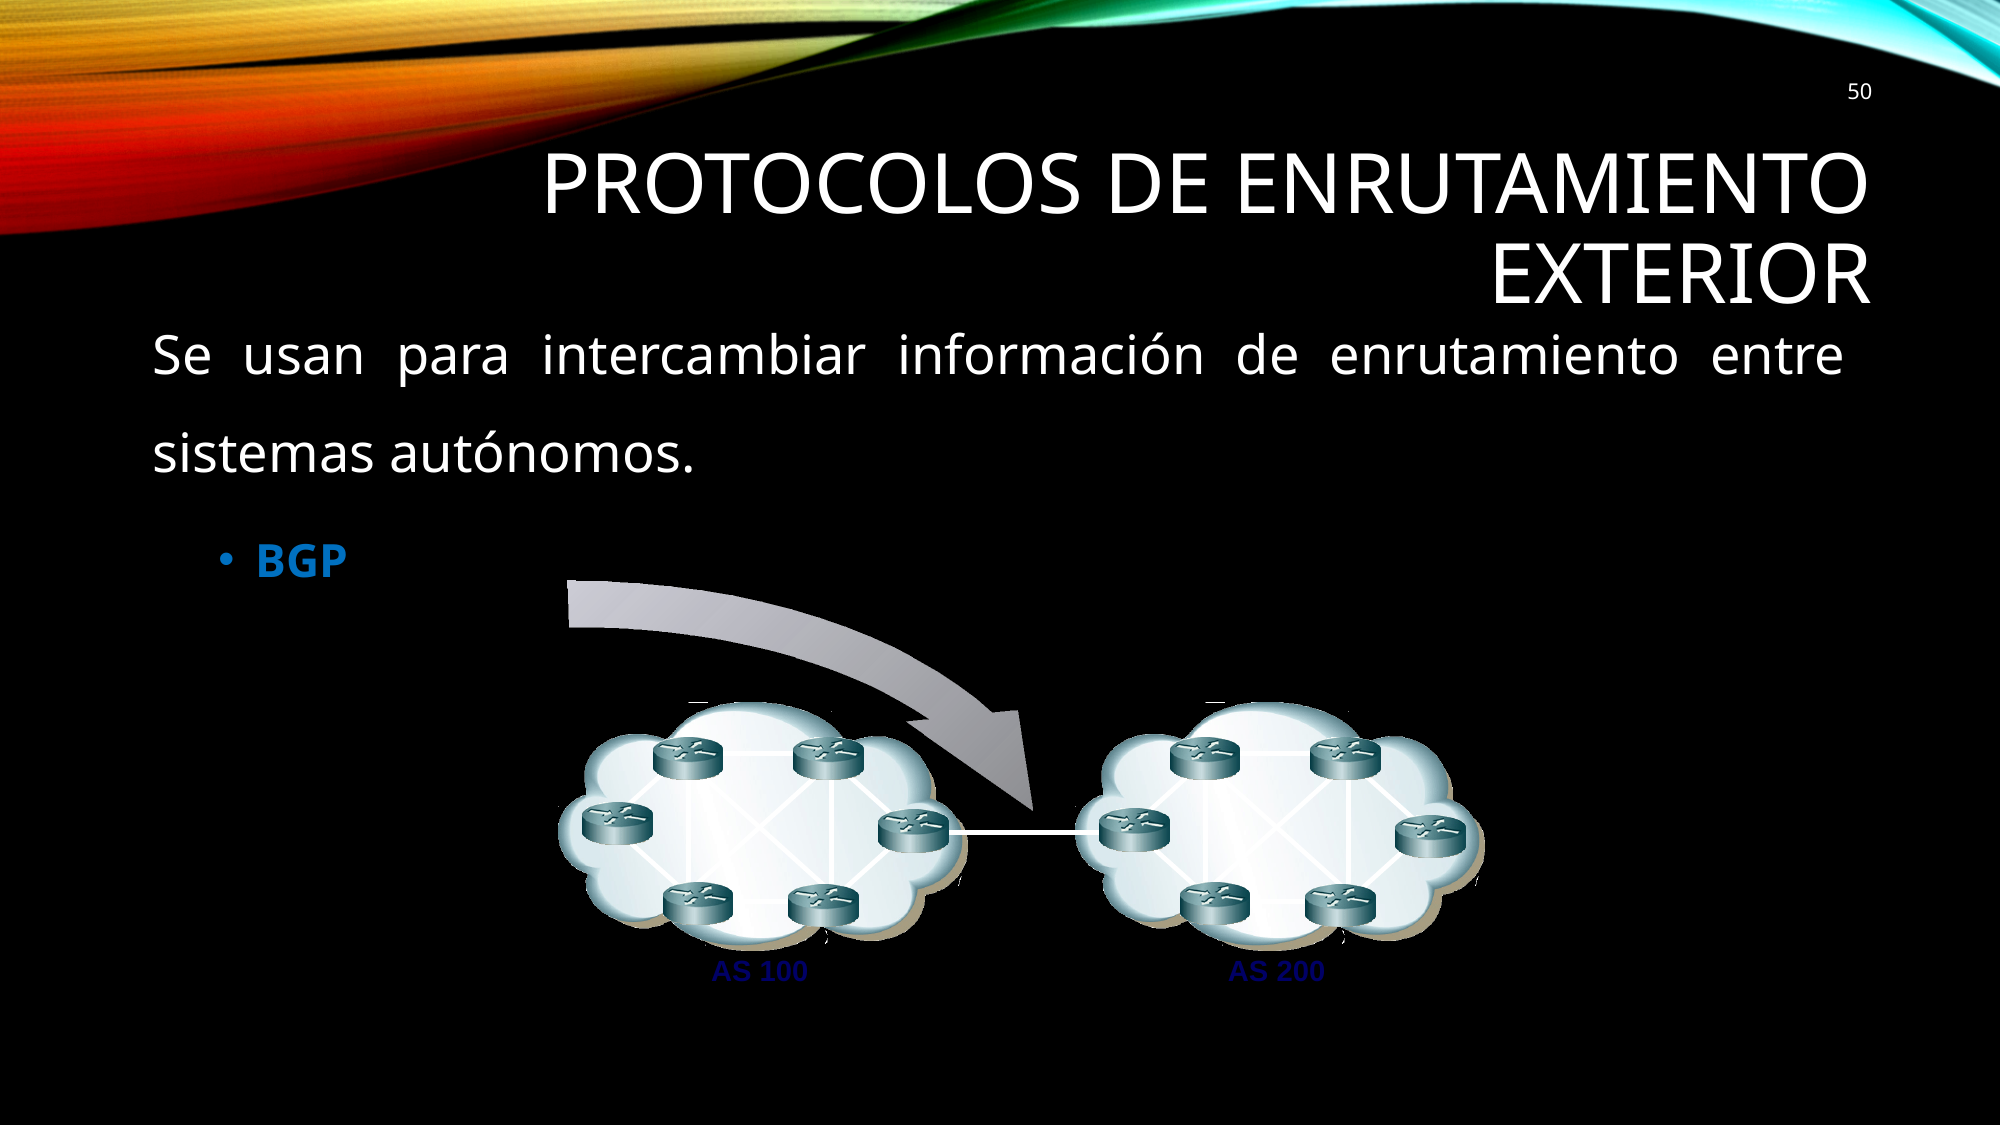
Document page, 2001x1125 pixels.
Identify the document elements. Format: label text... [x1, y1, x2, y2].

slide_number 50 [1437, 62, 1888, 123]
title Protocolos de enrutamiento exterior [474, 125, 1888, 338]
picture [0, 0, 2000, 237]
list Se usan para intercambiar información de enrutamiento entre sistemas autónomos. BGP [137, 220, 1863, 655]
text_box [567, 580, 980, 702]
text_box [558, 702, 1485, 996]
